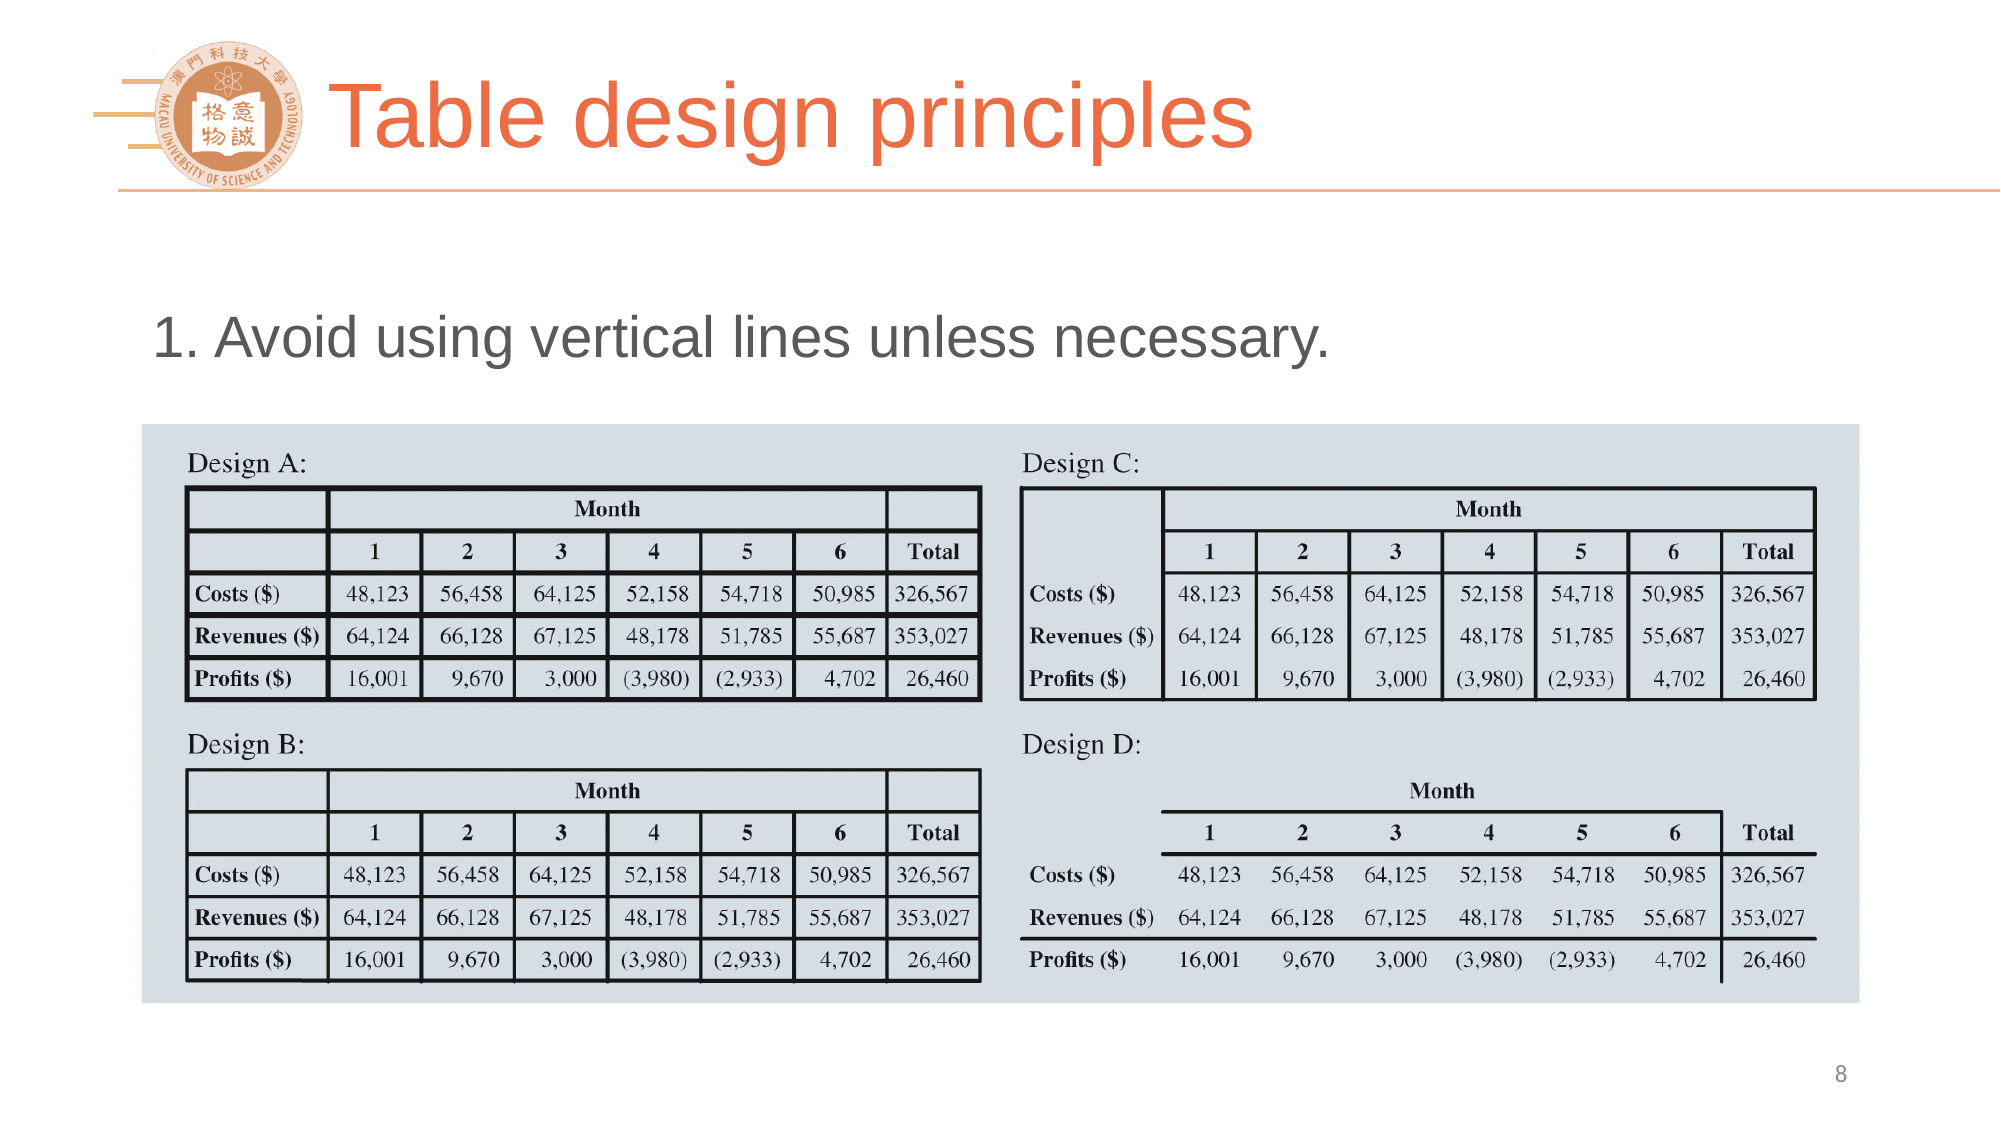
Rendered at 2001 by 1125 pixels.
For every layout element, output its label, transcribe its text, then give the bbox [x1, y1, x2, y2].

slide_number 8 [1412, 1042, 1863, 1103]
picture [137, 424, 1863, 1003]
list 1. Avoid using vertical lines unless necessary. [137, 299, 1413, 416]
title Table design principles [312, 59, 1863, 177]
